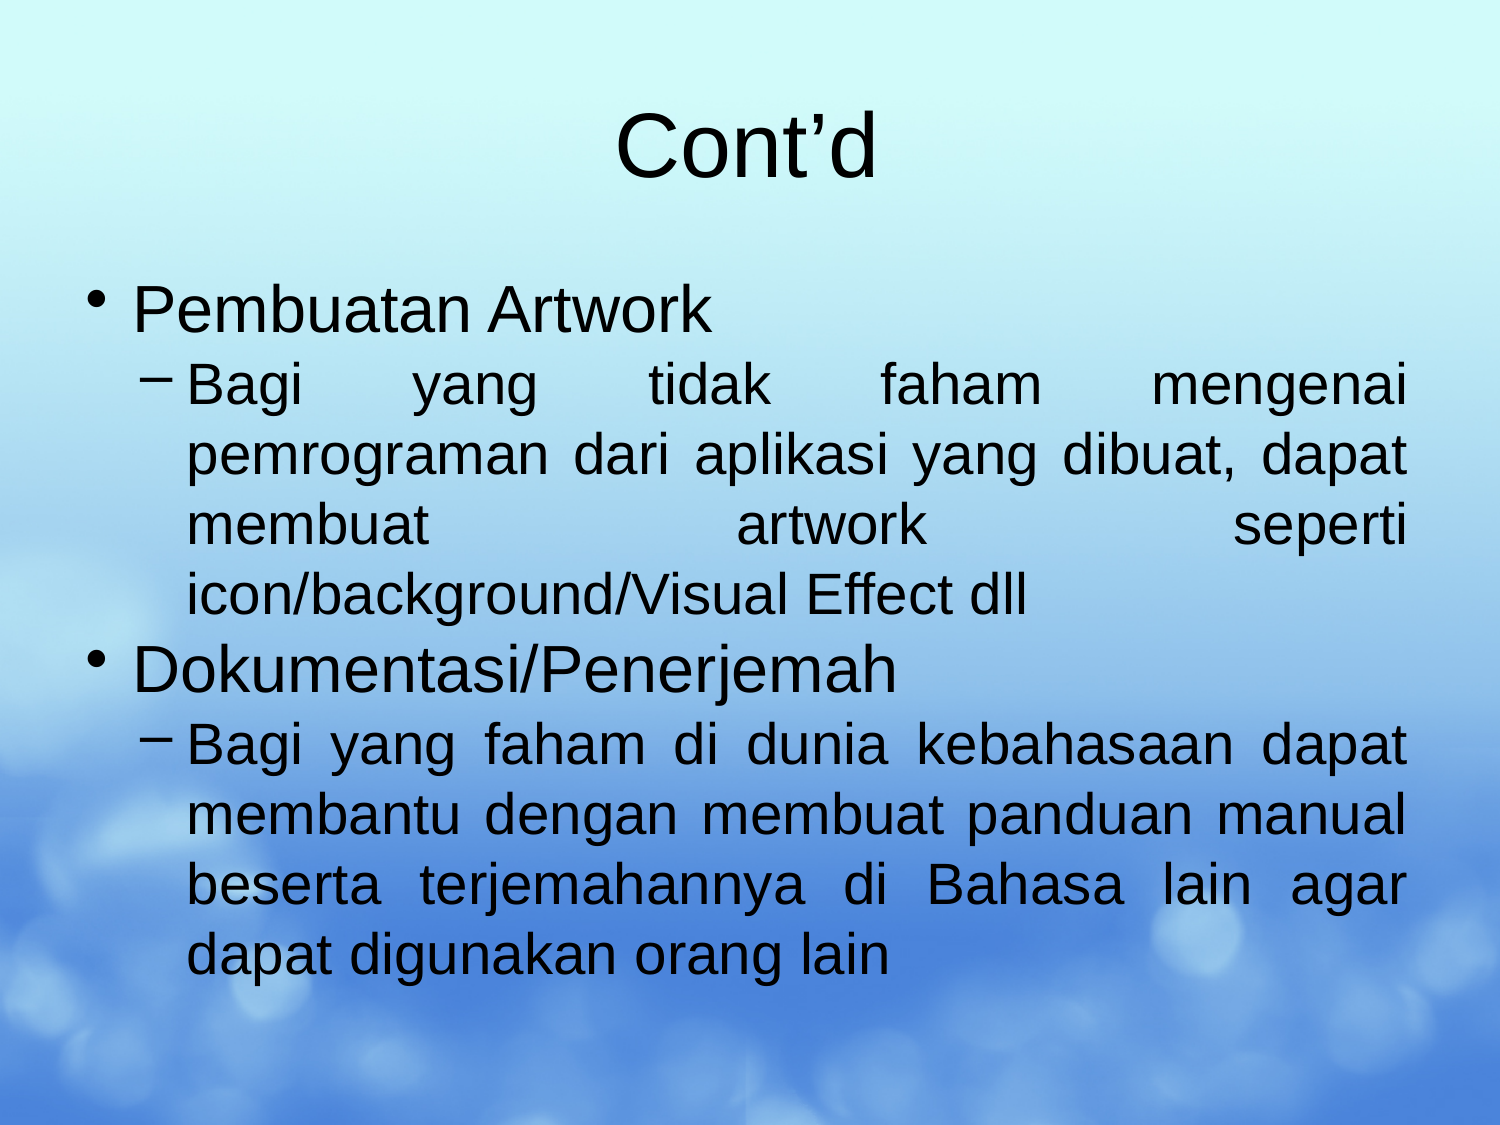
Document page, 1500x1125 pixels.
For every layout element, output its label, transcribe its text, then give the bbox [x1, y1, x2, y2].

picture [0, 0, 1500, 1125]
title Cont’d [70, 47, 1425, 236]
list Pembuatan Artwork Bagi yang tidak faham mengenai pemrograman dari aplikasi yang dibuat, dapat membuat artwork seperti icon/background/Visual Effect dll Dokumentasi/Penerjemah Bagi yang faham di dunia kebahasaan dapat membantu dengan membuat panduan manual beserta terjemahannya di Bahasa lain agar dapat digunakan orang lain [70, 258, 1425, 1001]
